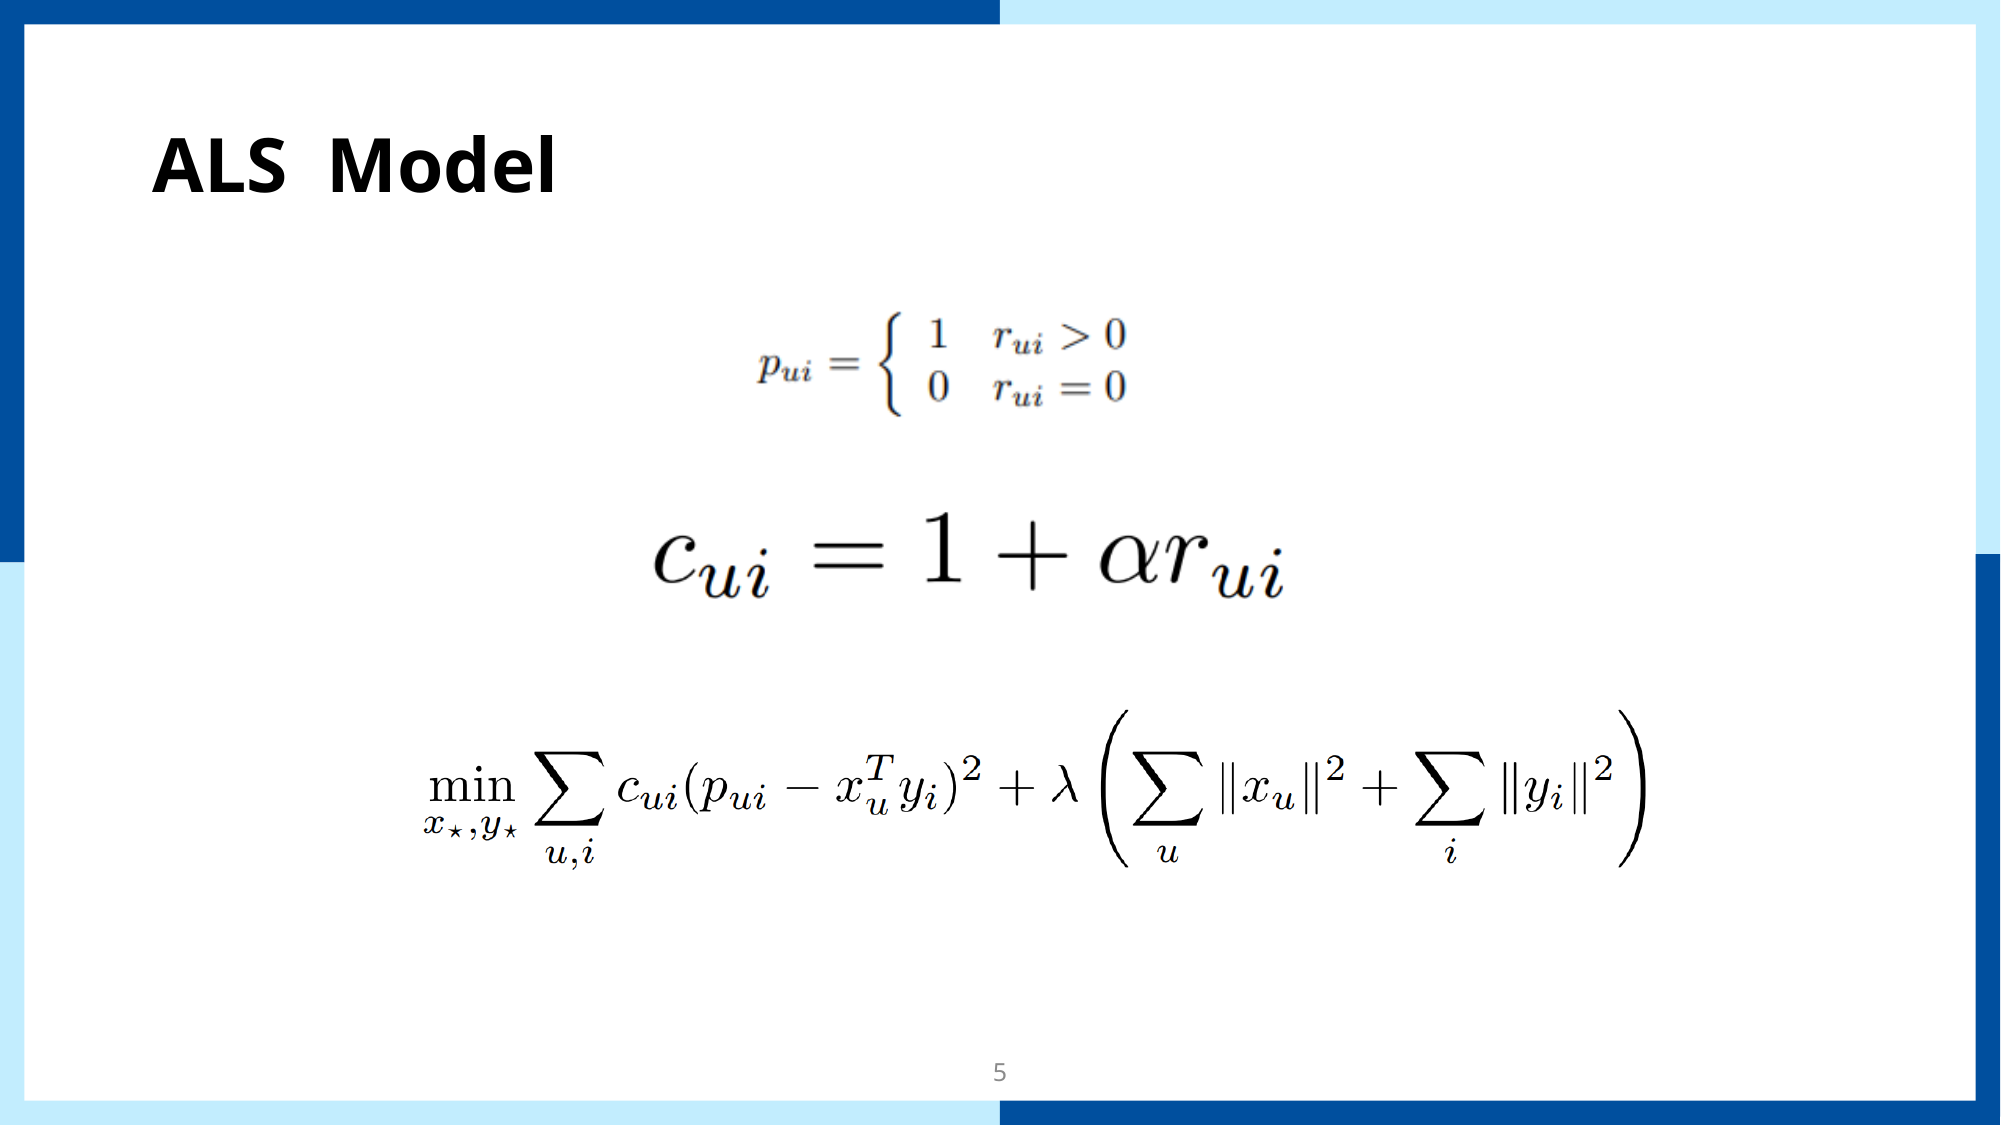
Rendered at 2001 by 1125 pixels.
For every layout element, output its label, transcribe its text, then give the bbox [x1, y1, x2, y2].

slide_number 5 [774, 1043, 1225, 1104]
title ALS Model [137, 59, 1863, 278]
picture [410, 687, 1661, 875]
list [732, 277, 1156, 438]
picture [607, 456, 1341, 668]
